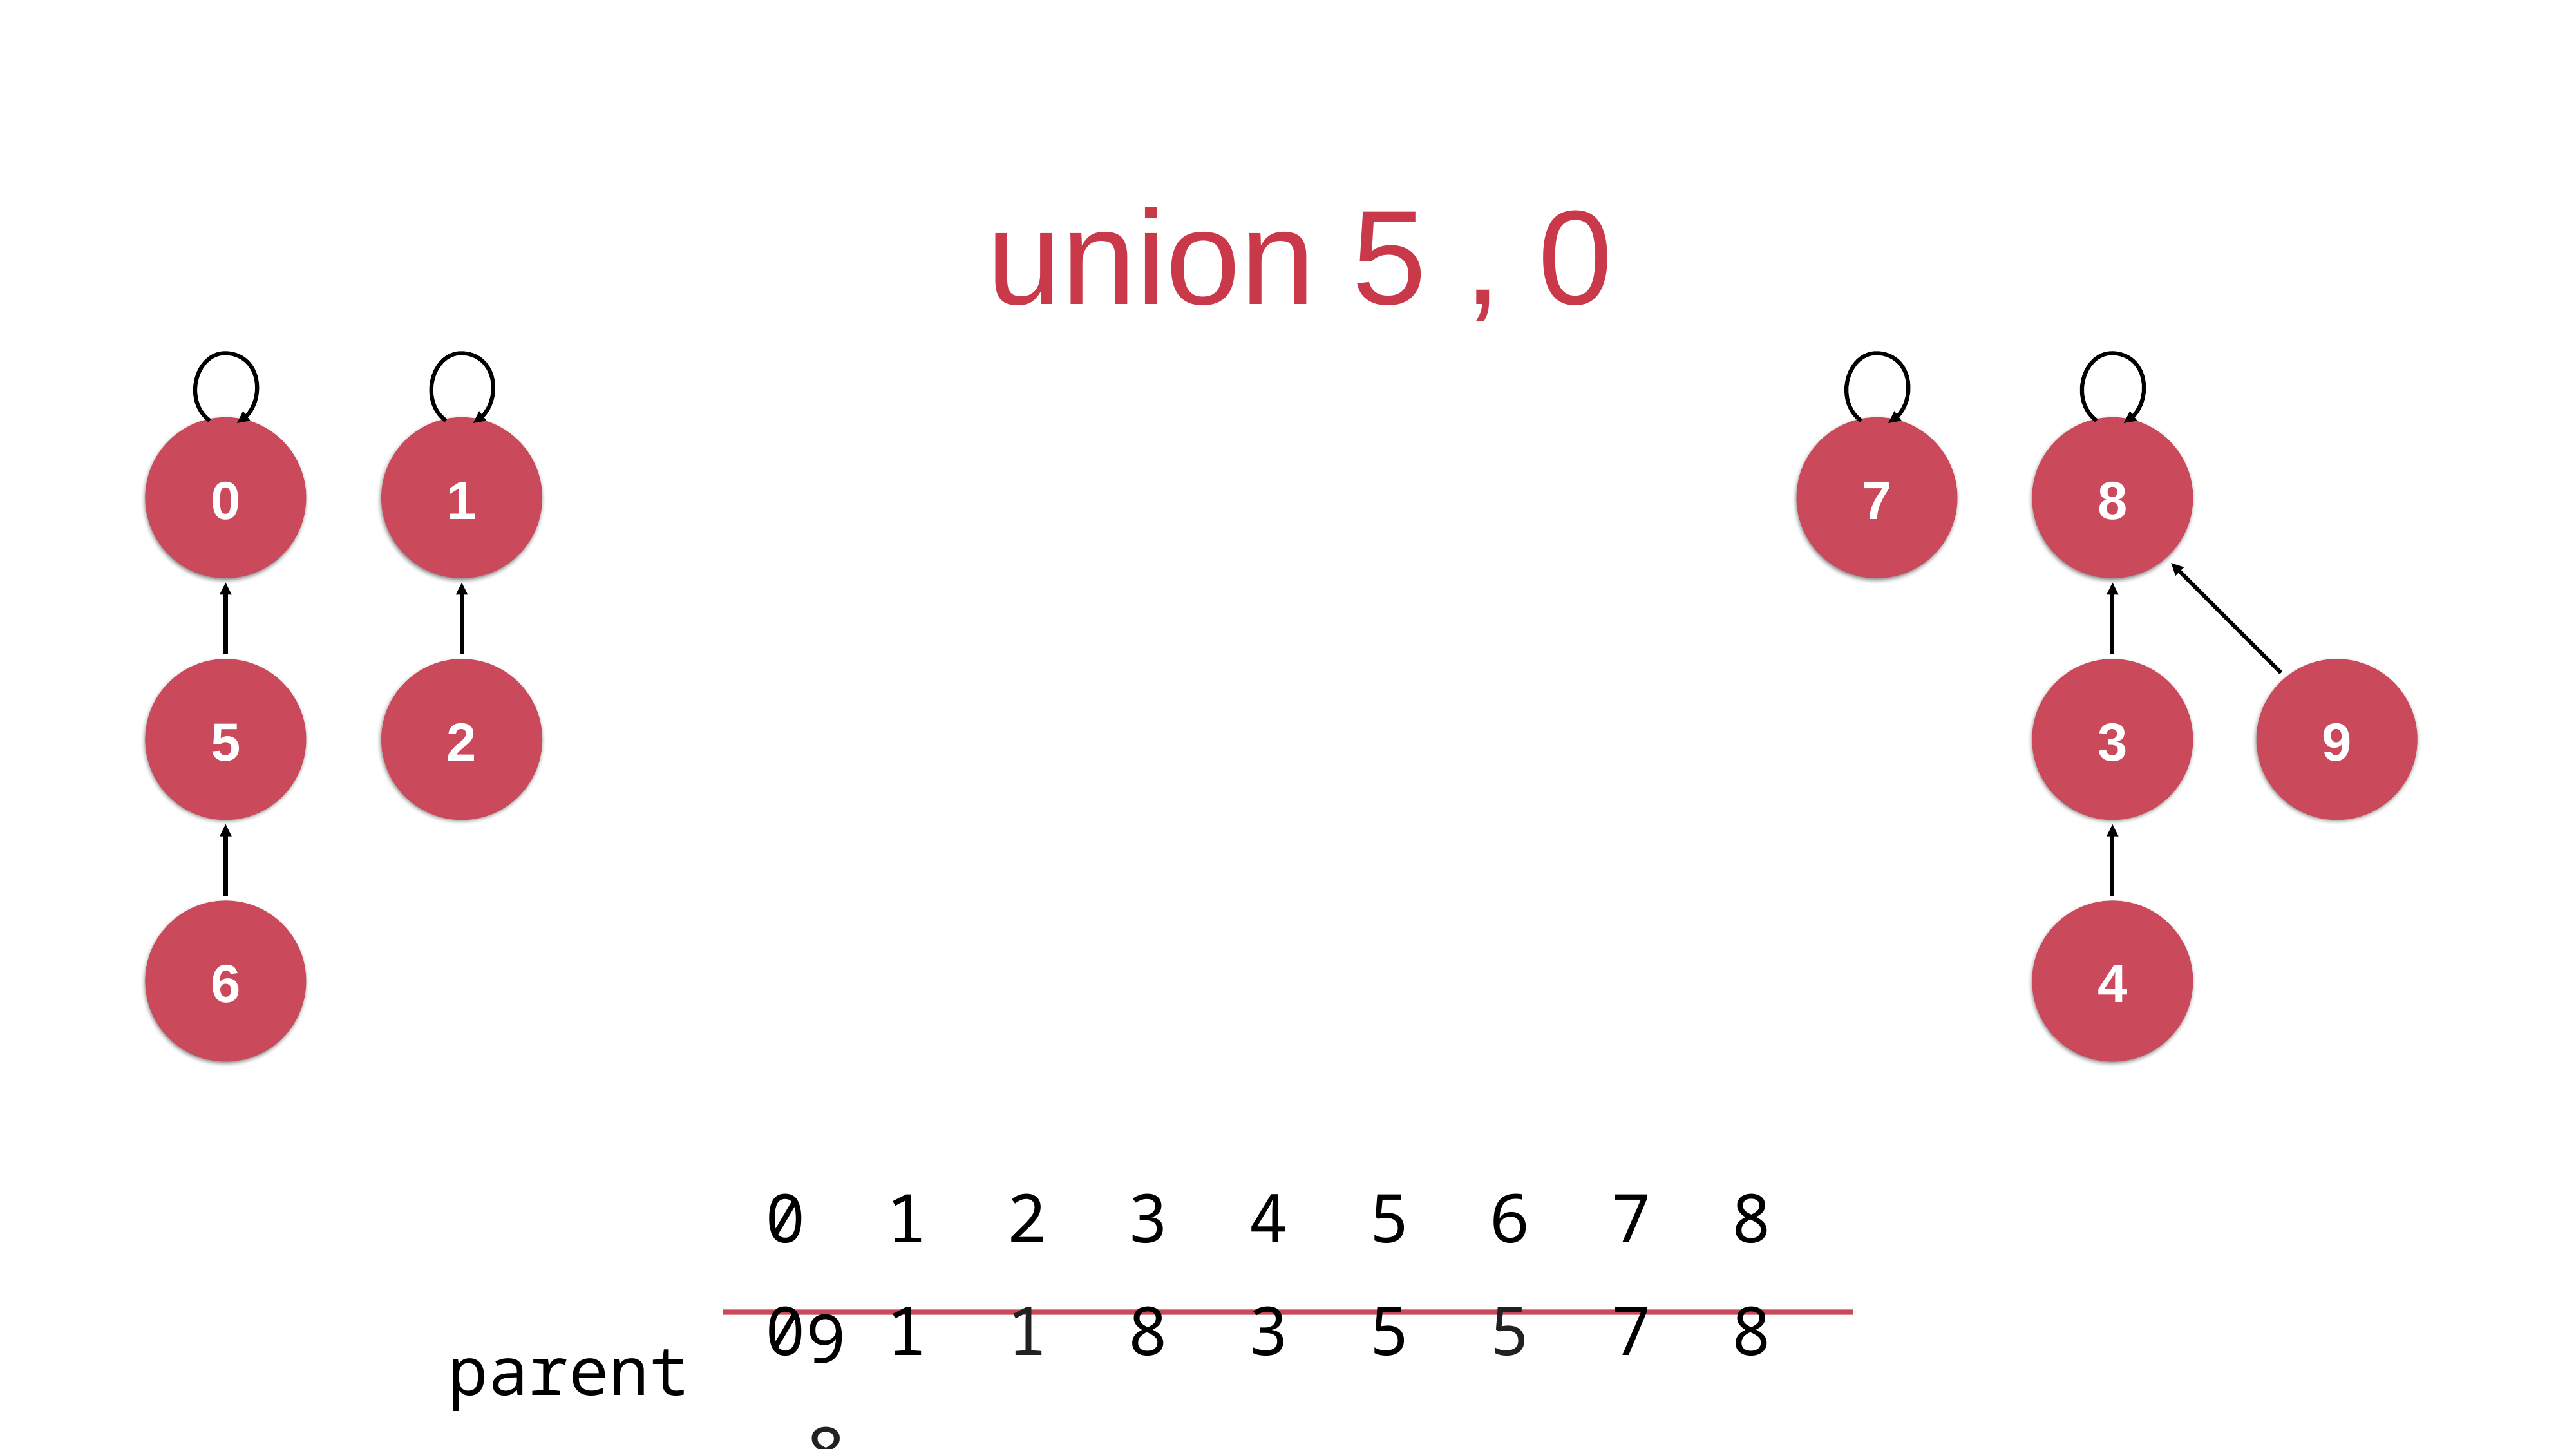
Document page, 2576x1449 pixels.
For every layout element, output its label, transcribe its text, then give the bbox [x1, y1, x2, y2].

text_box parent [442, 1323, 696, 1414]
text_box 8 [2032, 419, 2193, 578]
text_box [2108, 582, 2117, 654]
text_box 0 [145, 419, 307, 578]
text_box 9 [2256, 659, 2418, 820]
text_box [222, 582, 230, 654]
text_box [145, 658, 307, 1062]
text_box [2171, 563, 2282, 673]
text_box [194, 353, 257, 423]
text_box 7 [1796, 419, 1958, 578]
text_box 1 [381, 419, 543, 578]
text_box [431, 353, 493, 423]
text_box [2032, 658, 2193, 1062]
text_box 0 1 1 8 3 5 5 7 8 8 [760, 1382, 1816, 1449]
text_box [457, 582, 466, 655]
title union 5 , 0 [187, 122, 2389, 337]
text_box [2081, 353, 2144, 423]
text_box 0 1 2 3 4 5 6 7 8 9 [760, 1130, 1816, 1382]
text_box 2 [381, 659, 543, 820]
text_box [1846, 353, 1908, 423]
